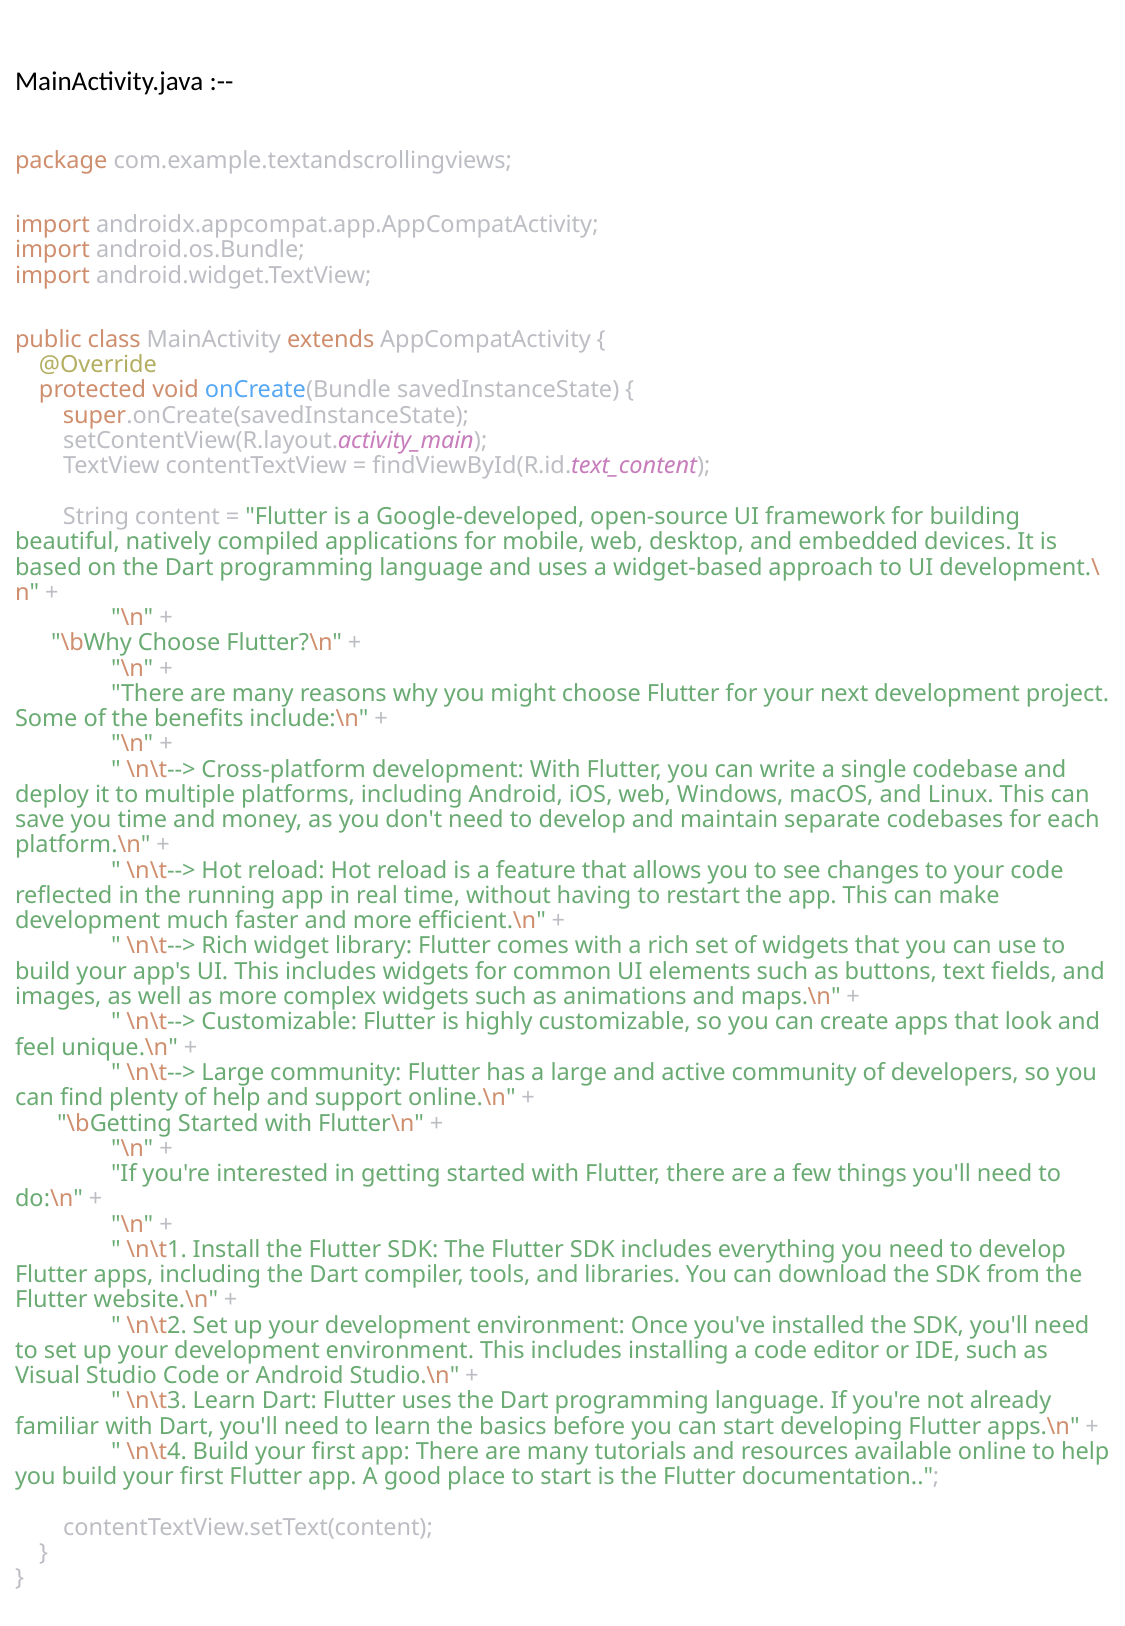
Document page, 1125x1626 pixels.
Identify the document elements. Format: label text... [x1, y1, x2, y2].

list MainActivity.java :-- package com.example.textandscrollingviews; import androidx.appcompat.app.AppCompatActivity; import android.os.Bundle; import android.widget.TextView; public class MainActivity extends AppCompatActivity { @Override protected void onCreate(Bundle savedInstanceState) { super.onCreate(savedInstanceState); setContentView(R.layout.activity_main); TextView contentTextView = findViewById(R.id.text_content); String content = "Flutter is a Google-developed, open-source UI framework for building beautiful, natively compiled applications for mobile, web, desktop, and embedded devices. It is based on the Dart programming language and uses a widget-based approach to UI development.\n" + "\n" + "\bWhy Choose Flutter?\n" + "\n" + "There are many reasons why you might choose Flutter for your next development project. Some of the benefits include:\n" + "\n" + " \n\t--> Cross-platform development: With Flutter, you can write a single codebase and deploy it to multiple platforms, including Android, iOS, web, Windows, macOS, and Linux. This can save you time and money, as you don't need to develop and maintain separate codebases for each platform.\n" + " \n\t--> Hot reload: Hot reload is a feature that allows you to see changes to your code reflected in the running app in real time, without having to restart the app. This can make development much faster and more efficient.\n" + " \n\t--> Rich widget library: Flutter comes with a rich set of widgets that you can use to build your app's UI. This includes widgets for common UI elements such as buttons, text fields, and images, as well as more complex widgets such as animations and maps.\n" + " \n\t--> Customizable: Flutter is highly customizable, so you can create apps that look and feel unique.\n" + " \n\t--> Large community: Flutter has a large and active community of developers, so you can find plenty of help and support online.\n" + "\bGetting Started with Flutter\n" + "\n" + "If you're interested in getting started with Flutter, there are a few things you'll need to do:\n" + "\n" + " \n\t1. Install the Flutter SDK: The Flutter SDK includes everything you need to develop Flutter apps, including the Dart compiler, tools, and libraries. You can download the SDK from the Flutter website.\n" + " \n\t2. Set up your development environment: Once you've installed the SDK, you'll need to set up your development environment. This includes installing a code editor or IDE, such as Visual Studio Code or Android Studio.\n" + " \n\t3. Learn Dart: Flutter uses the Dart programming language. If you're not already familiar with Dart, you'll need to learn the basics before you can start developing Flutter apps.\n" + " \n\t4. Build your first app: There are many tutorials and resources available online to help you build your first Flutter app. A good place to start is the Flutter documentation.."; contentTextView.setText(content); } } [0, 0, 1125, 1625]
